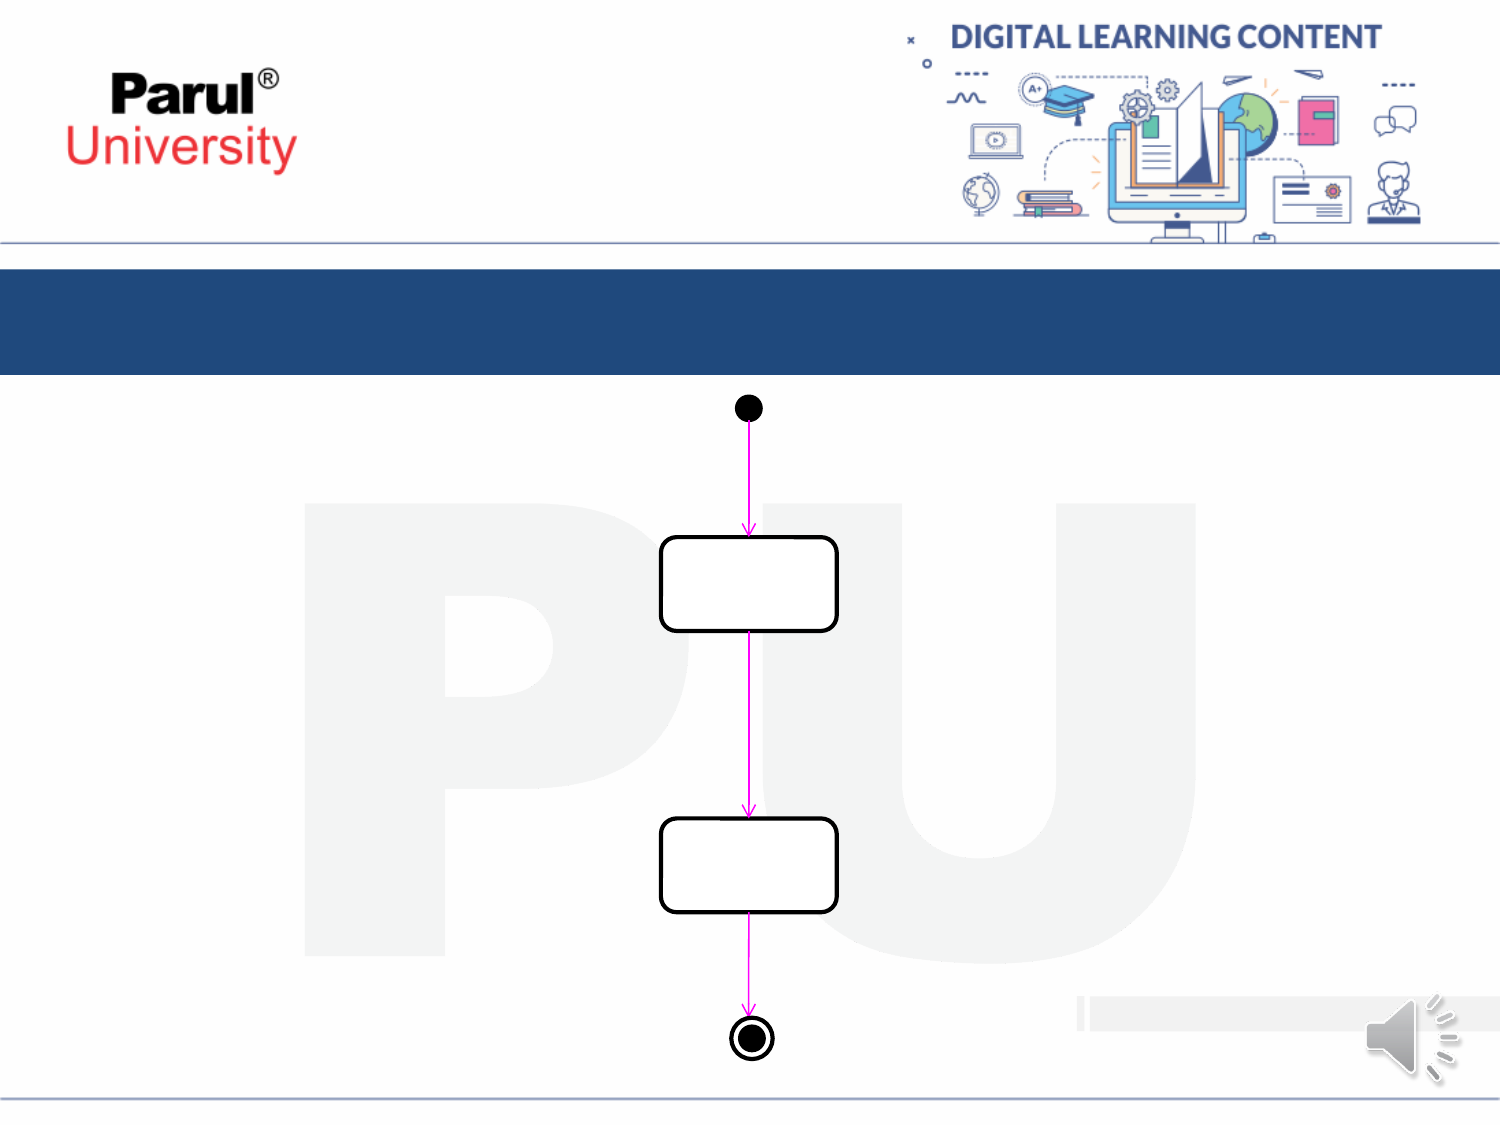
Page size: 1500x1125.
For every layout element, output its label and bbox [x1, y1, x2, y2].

picture [0, 0, 1500, 1125]
text_box [731, 1017, 773, 1060]
